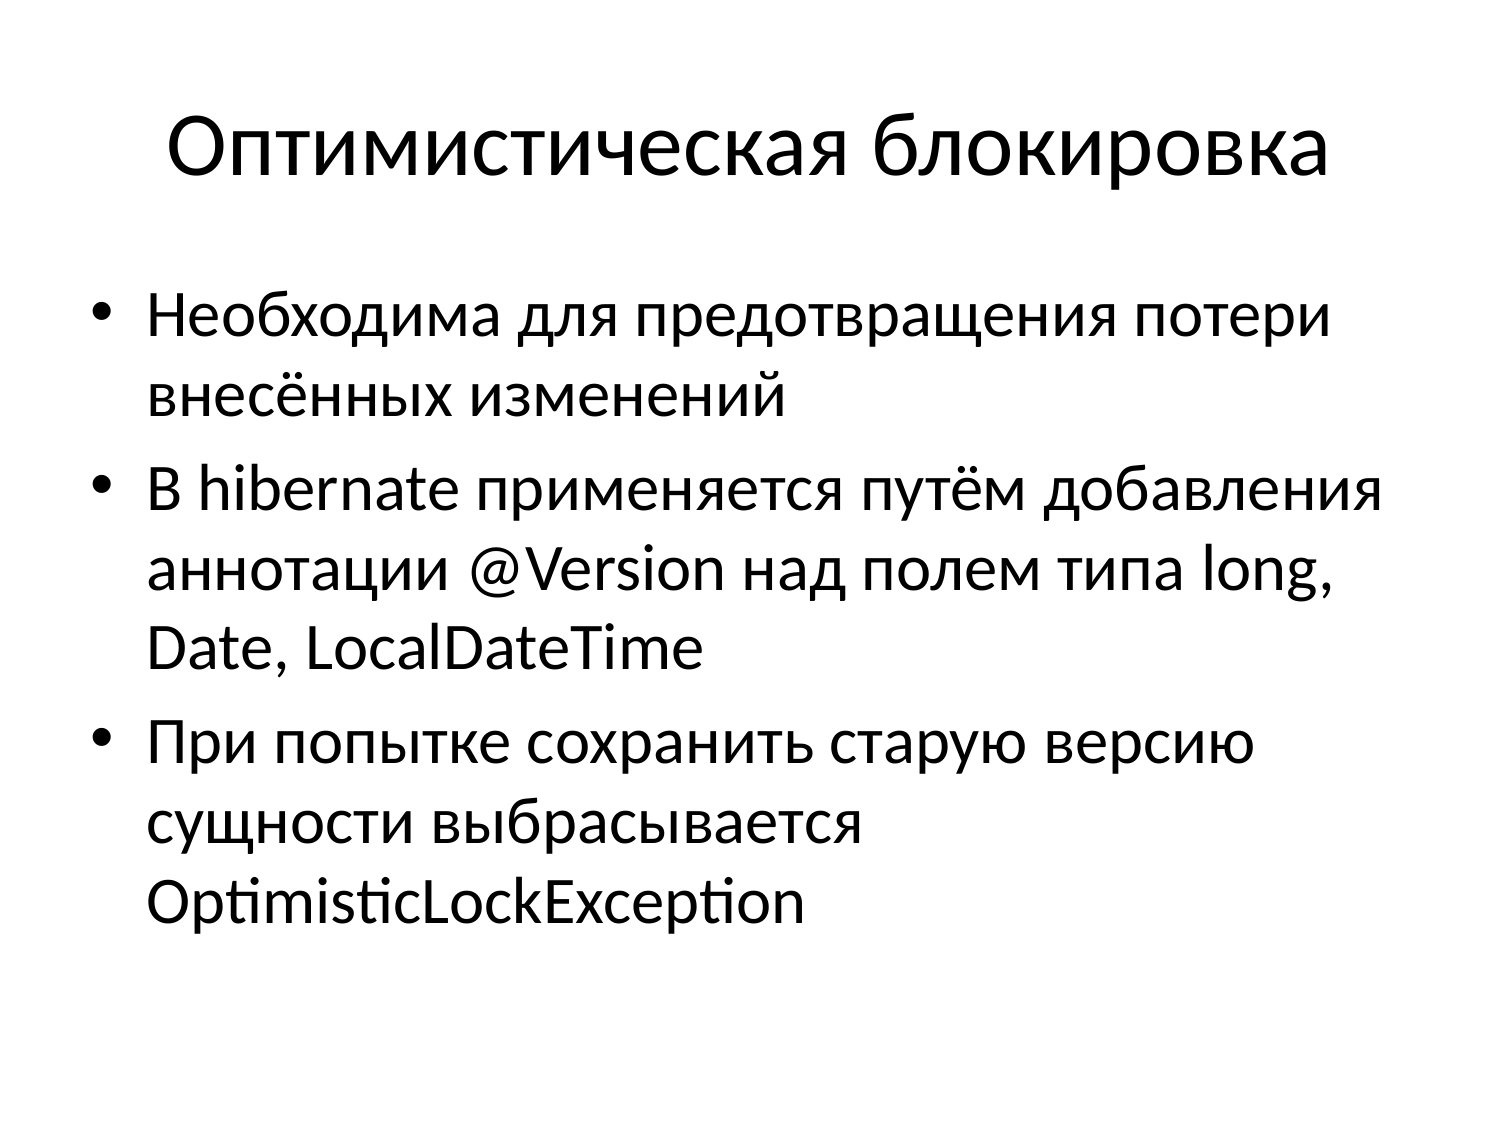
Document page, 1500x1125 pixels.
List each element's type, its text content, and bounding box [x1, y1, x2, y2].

title Оптимистическая блокировка [75, 45, 1425, 233]
list Необходима для предотвращения потери внесённых изменений В hibernate применяется путём добавления аннотации @Version над полем типа long, Date, LocalDateTime При попытке сохранить старую версию сущности выбрасывается OptimisticLockException [75, 262, 1425, 1005]
